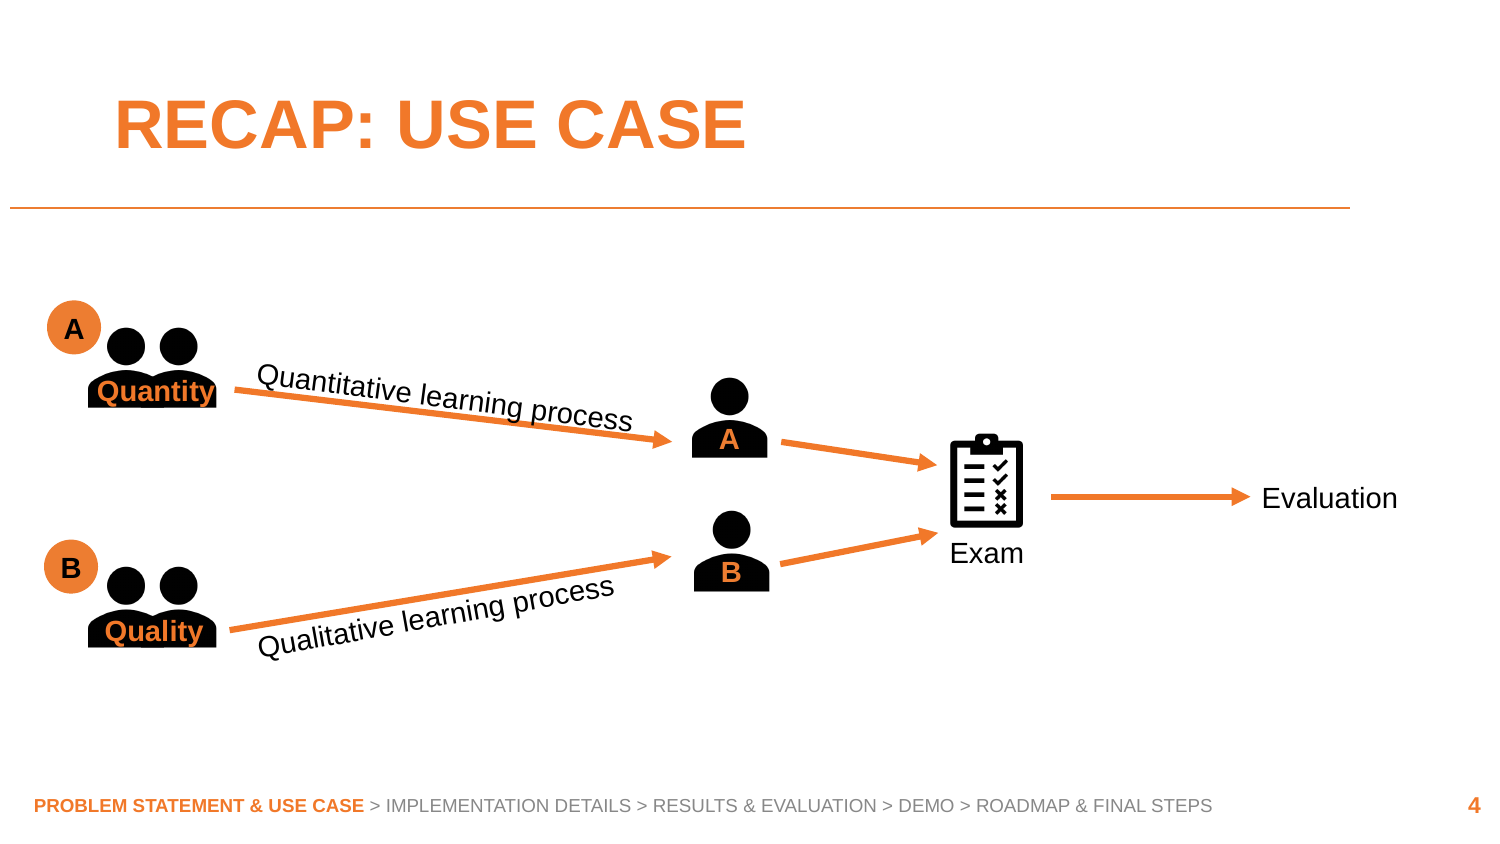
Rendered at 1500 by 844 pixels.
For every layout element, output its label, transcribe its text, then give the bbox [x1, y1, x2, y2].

text_box Evaluation [1250, 473, 1500, 521]
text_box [229, 556, 672, 631]
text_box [234, 389, 667, 443]
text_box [43, 539, 235, 664]
picture [672, 361, 786, 475]
text_box Quantitative learning process [243, 347, 559, 388]
picture [675, 494, 789, 608]
text_box Exam [938, 529, 1051, 576]
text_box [779, 532, 939, 565]
text_box Qualitative learning process [244, 639, 433, 672]
picture [930, 424, 1044, 538]
slide_number 4 [1154, 782, 1493, 827]
title RECAP: USE CASE [103, 44, 1397, 208]
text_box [780, 441, 938, 466]
footer PROBLEM STATEMENT & USE CASE > IMPLEMENTATION DETAILS > RESULTS & EVALUATION > DEMO > ROADMAP & FINAL STEPS [22, 782, 1154, 827]
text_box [46, 300, 235, 424]
